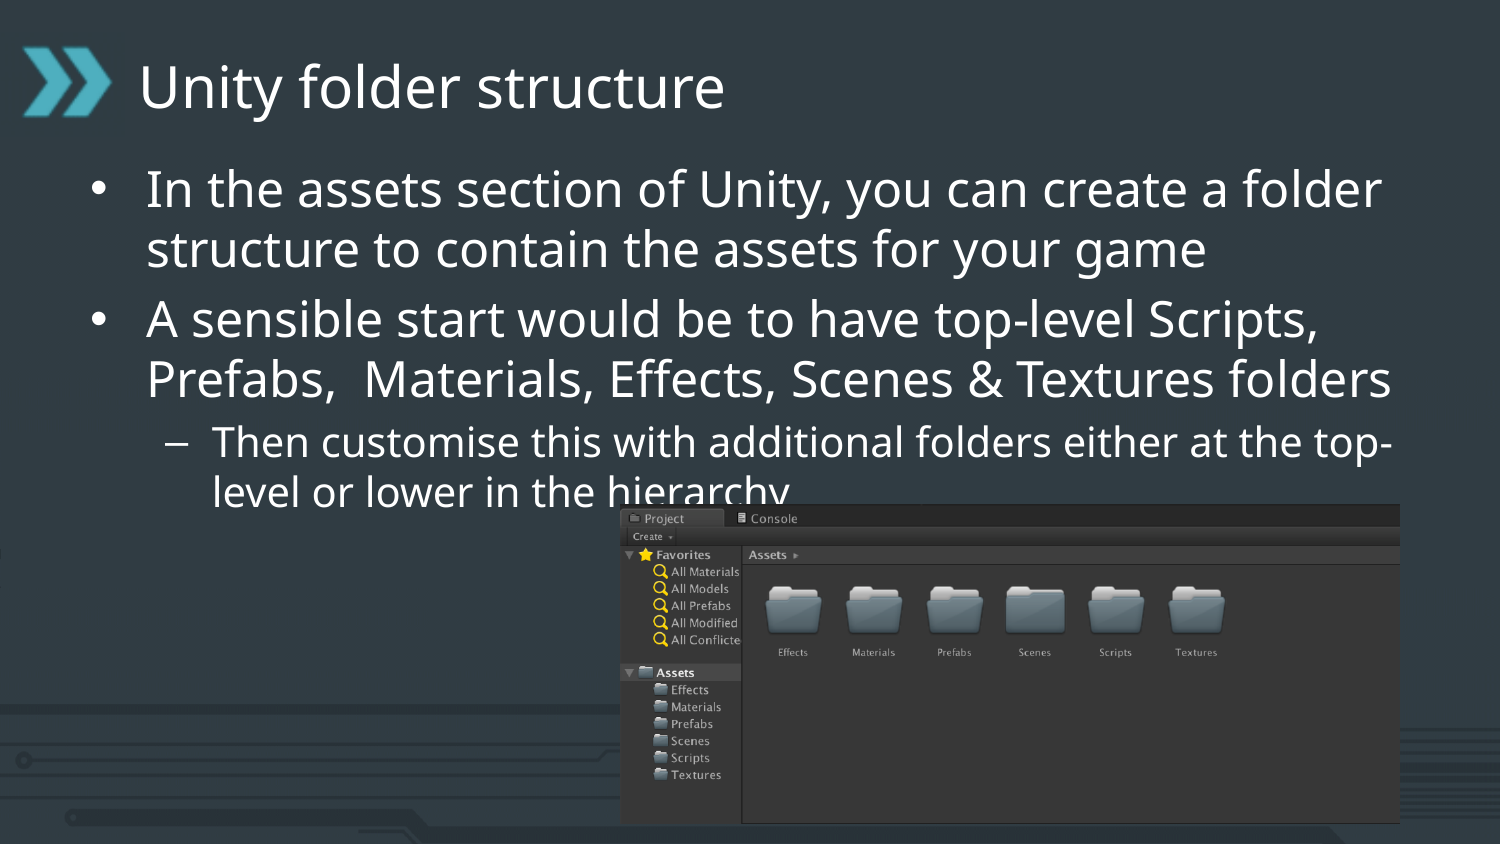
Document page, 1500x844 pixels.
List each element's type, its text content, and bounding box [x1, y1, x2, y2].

title Unity folder structure [123, 33, 1425, 137]
picture [0, 0, 1500, 844]
list In the assets section of Unity, you can create a folder structure to contain the assets for your game A sensible start would be to have top-level Scripts, Prefabs, Materials, Effects, Scenes & Textures folders Then customise this with additional folders either at the top-level or lower in the hierarchy [75, 150, 1425, 754]
